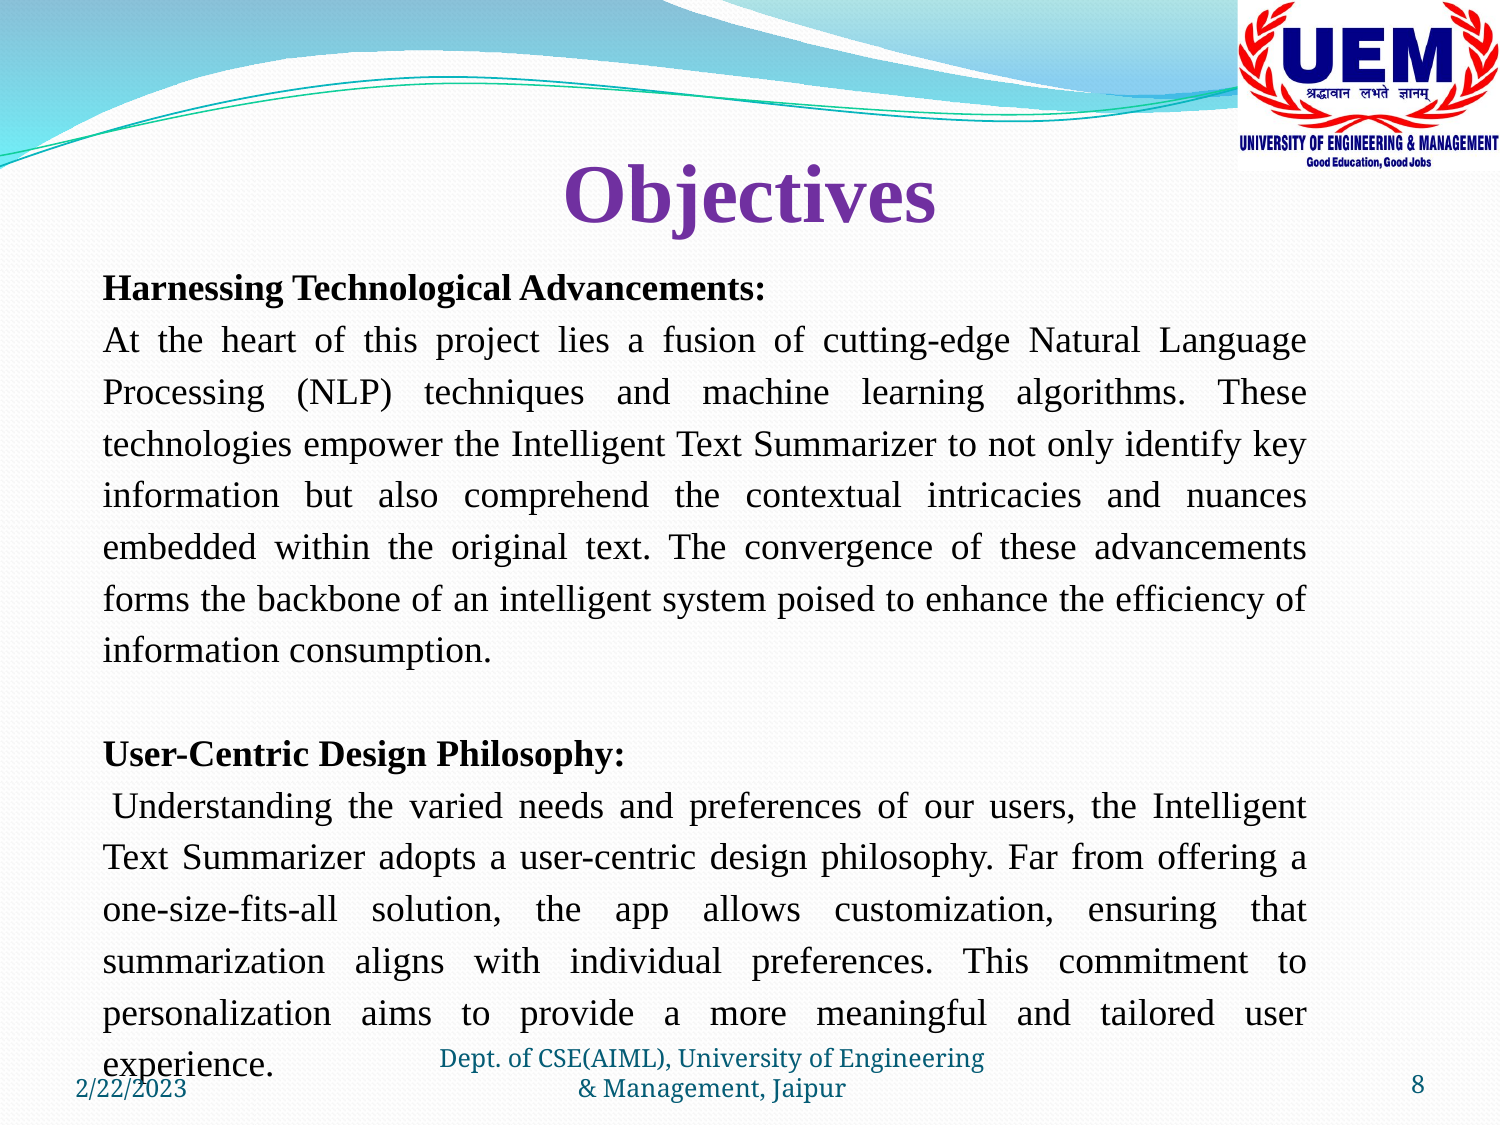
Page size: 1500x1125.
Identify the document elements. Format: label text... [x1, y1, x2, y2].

picture [186, 85, 885, 117]
picture [24, 146, 53, 156]
picture [839, 101, 1179, 117]
slide_number 8 [1299, 1042, 1425, 1103]
text_box Harnessing Technological Advancements: At the heart of this project lies a fusion of cutting-edge Natural Language Processing (NLP) techniques and machine learning algorithms. These technologies empower the Intelligent Text Summarizer to not only identify key information but also comprehend the contextual intricacies and nuances embedded within the original text. The convergence of these advancements forms the backbone of an intelligent system poised to enhance the efficiency of information consumption. User-Centric Design Philosophy: Understanding the varied needs and preferences of our users, the Intelligent Text Summarizer adopts a user-centric design philosophy. Far from offering a one-size-fits-all solution, the app allows customization, ensuring that summarization aligns with individual preferences. This commitment to personalization aims to provide a more meaningful and tailored user experience. [87, 249, 1413, 1043]
footer Dept. of CSE(AIML), University of Engineering & Management, Jaipur [437, 1043, 988, 1103]
picture [168, 78, 583, 117]
text_box Objectives [75, 117, 1425, 239]
picture [0, 0, 1500, 1125]
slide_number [75, 1042, 425, 1103]
